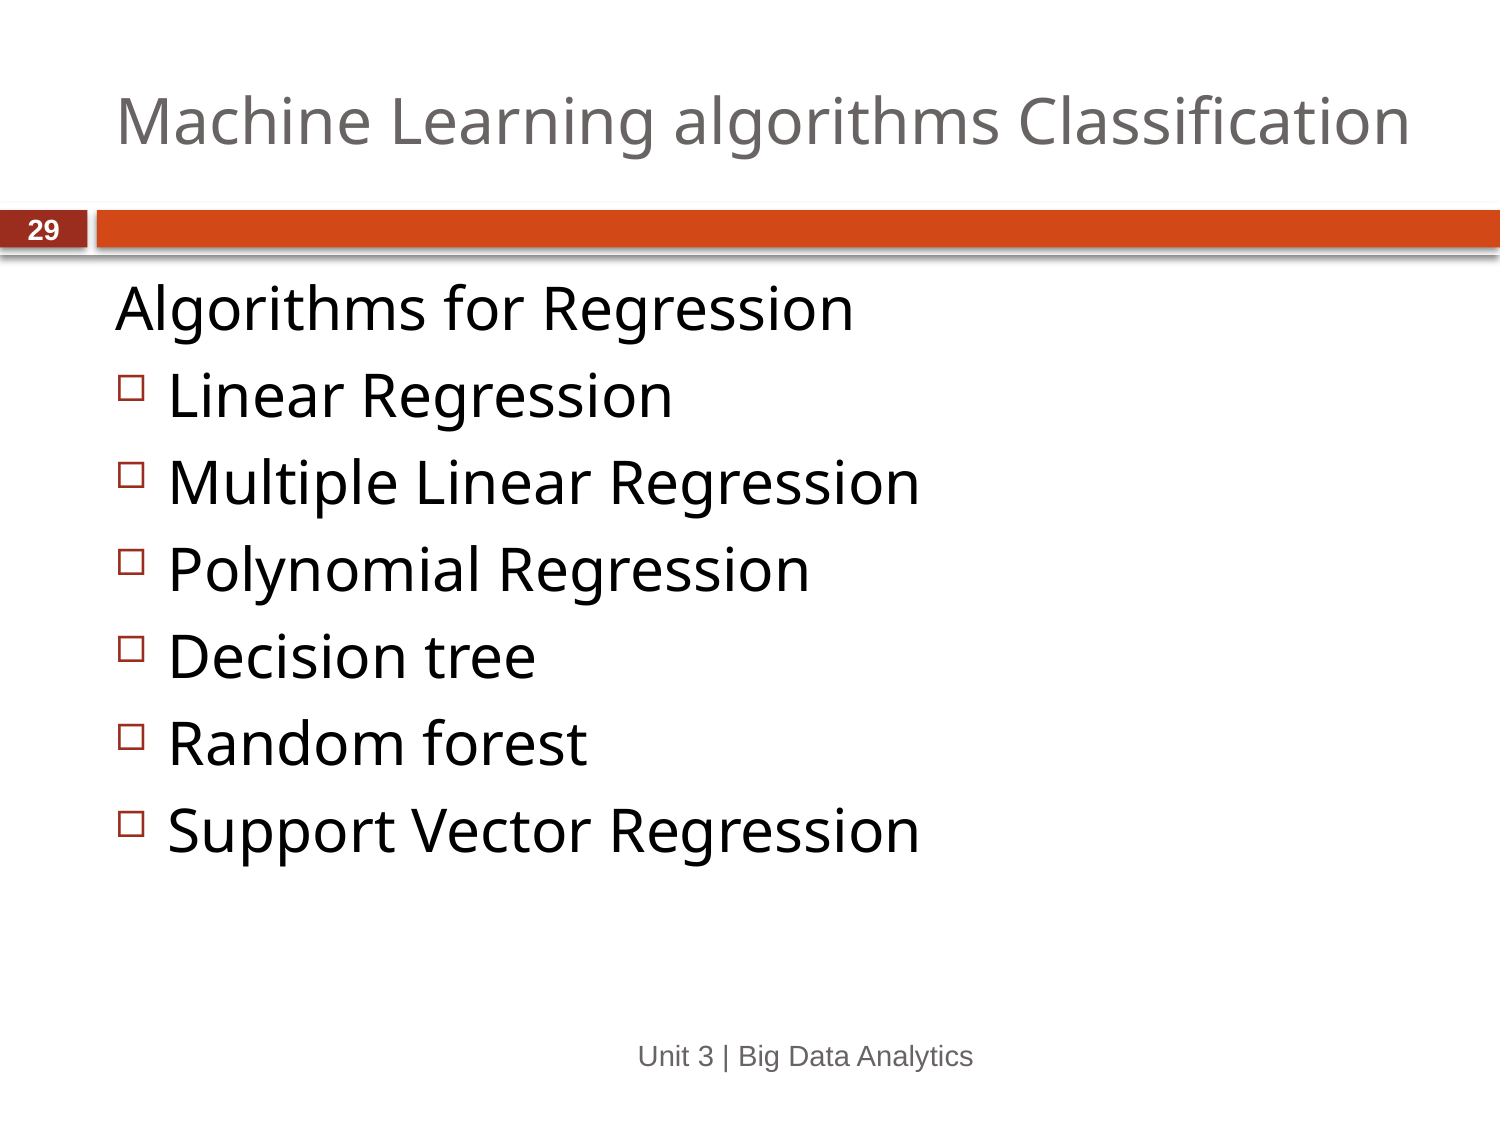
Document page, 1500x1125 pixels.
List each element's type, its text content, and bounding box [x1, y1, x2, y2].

footer Unit 3 | Big Data Analytics [99, 1024, 990, 1085]
list Algorithms for Regression Linear Regression Multiple Linear Regression Polynomial Regression Decision tree Random forest Support Vector Regression [100, 262, 1288, 1000]
slide_number 29 [0, 208, 88, 249]
title Machine Learning algorithms Classification [100, 37, 1438, 200]
